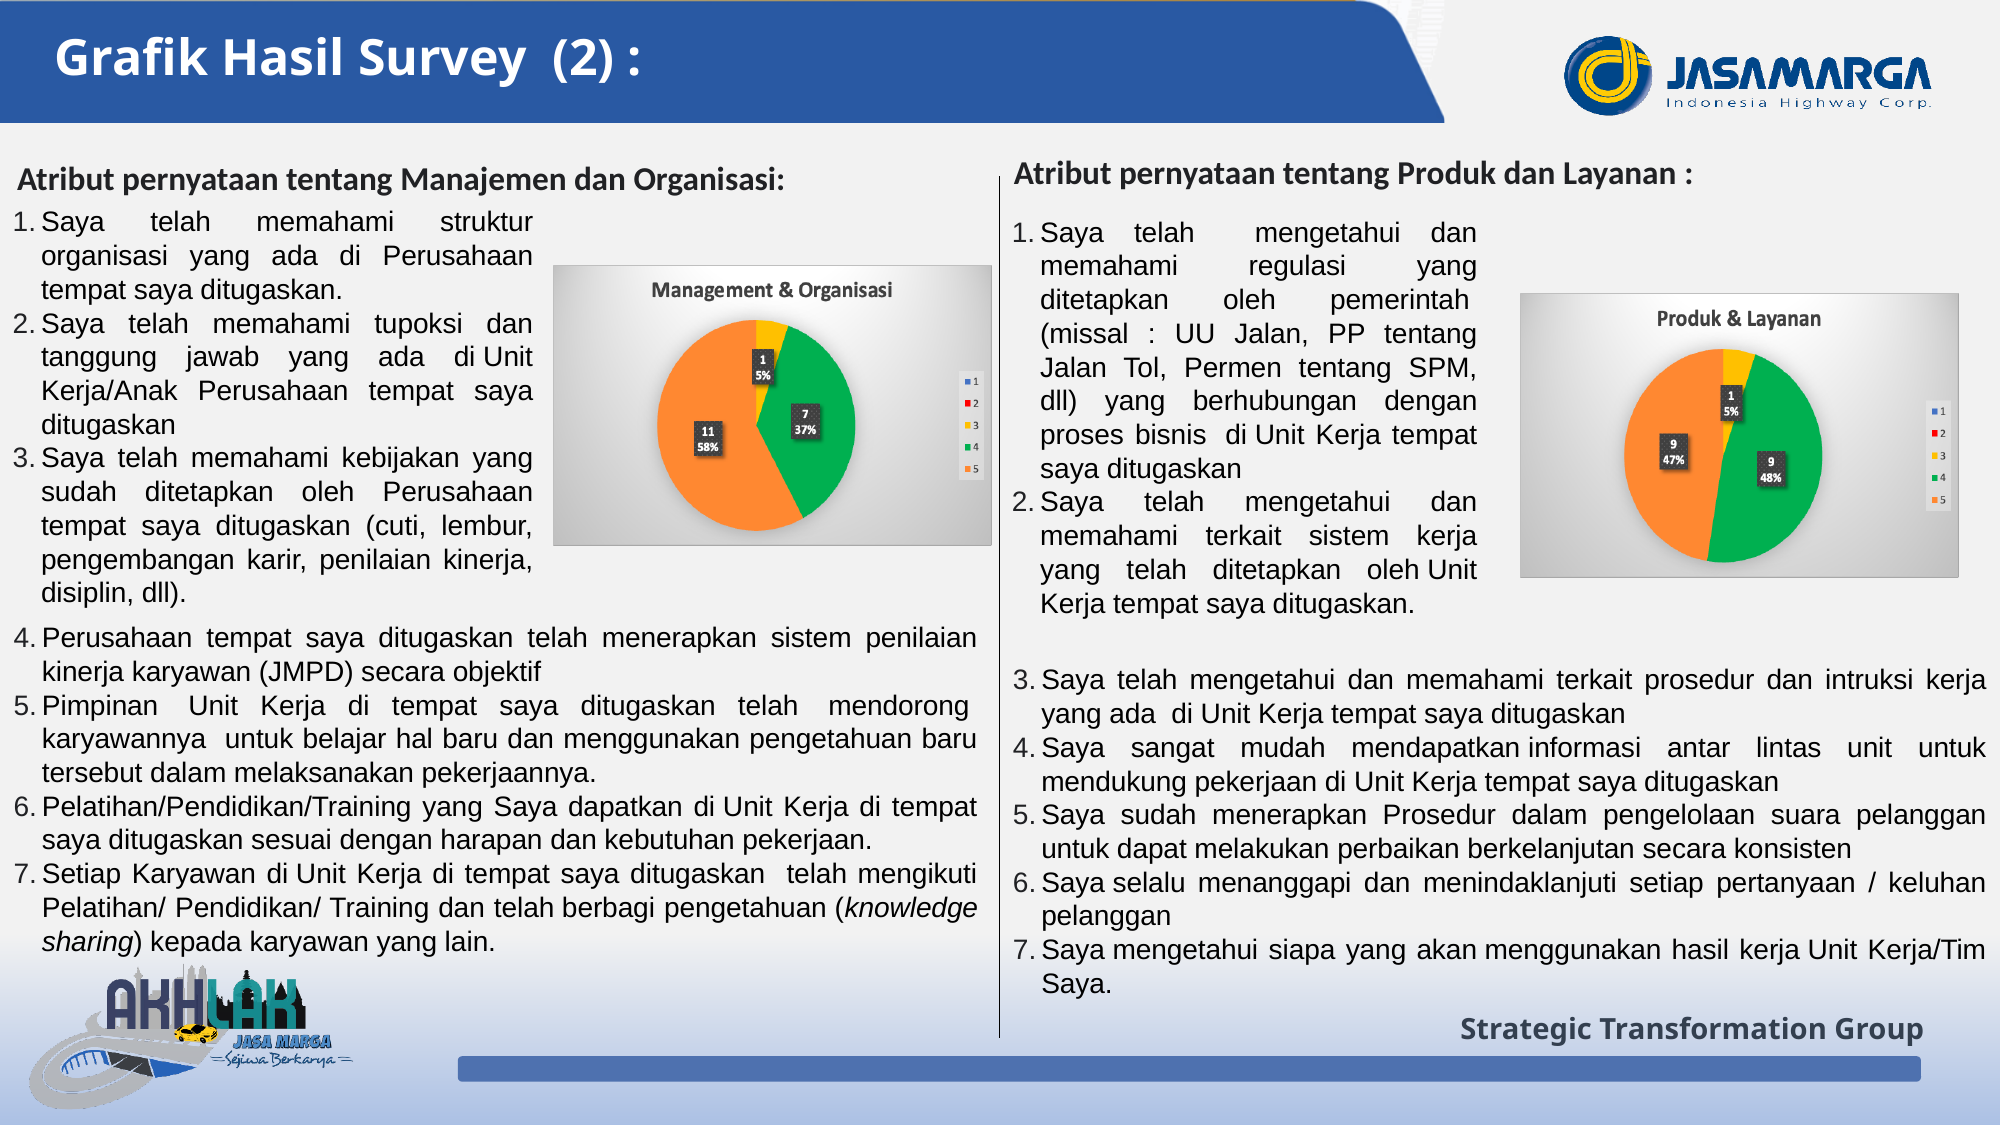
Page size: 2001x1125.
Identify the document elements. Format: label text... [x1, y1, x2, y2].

text_box Saya telah mengetahui dan memahami regulasi yang ditetapkan oleh pemerintah (missal : UU Jalan, PP tentang Jalan Tol, Permen tentang SPM, dll) yang berhubungan dengan proses bisnis di Unit Kerja tempat saya ditugaskan Saya telah mengetahui dan memahami terkait sistem kerja yang telah ditetapkan oleh Unit Kerja tempat saya ditugaskan. [1000, 206, 1493, 627]
picture [1519, 292, 1959, 578]
text_box Saya telah memahami struktur organisasi yang ada di Perusahaan tempat saya ditugaskan. Saya telah memahami tupoksi dan tanggung jawab yang ada di Unit Kerja/Anak Perusahaan tempat saya ditugaskan Saya telah memahami kebijakan yang sudah ditetapkan oleh Perusahaan tempat saya ditugaskan (cuti, lembur, pengembangan karir, penilaian kinerja, disiplin, dll). [0, 196, 549, 612]
text_box Saya telah mengetahui dan memahami terkait prosedur dan intruksi kerja yang ada di Unit Kerja tempat saya ditugaskan Saya sangat mudah mendapatkan informasi antar lintas unit untuk mendukung pekerjaan di Unit Kerja tempat saya ditugaskan Saya sudah menerapkan Prosedur dalam pengelolaan suara pelanggan untuk dapat melakukan perbaikan berkelanjutan secara konsisten Saya selalu menanggapi dan menindaklanjuti setiap pertanyaan / keluhan pelanggan Saya mengetahui siapa yang akan menggunakan hasil kerja Unit Kerja/Tim Saya. [1000, 654, 2000, 1007]
title Grafik Hasil Survey (2) : [39, 49, 1807, 130]
text_box Perusahaan tempat saya ditugaskan telah menerapkan sistem penilaian kinerja karyawan (JMPD) secara objektif Pimpinan Unit Kerja di tempat saya ditugaskan telah mendorong karyawannya untuk belajar hal baru dan menggunakan pengetahuan baru tersebut dalam melaksanakan pekerjaannya. Pelatihan/Pendidikan/Training yang Saya dapatkan di Unit Kerja di tempat saya ditugaskan sesuai dengan harapan dan kebutuhan pekerjaan. Setiap Karyawan di Unit Kerja di tempat saya ditugaskan telah mengikuti Pelatihan/ Pendidikan/ Training dan telah berbagi pengetahuan (knowledge sharing) kepada karyawan yang lain. [0, 612, 993, 965]
text_box Atribut pernyataan tentang Manajemen dan Organisasi: [2, 149, 999, 245]
picture [14, 965, 364, 1112]
picture [552, 264, 992, 546]
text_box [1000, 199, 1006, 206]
text_box Atribut pernyataan tentang Produk dan Layanan : [999, 143, 2000, 199]
picture [1, 0, 1445, 121]
picture [1563, 35, 1932, 116]
